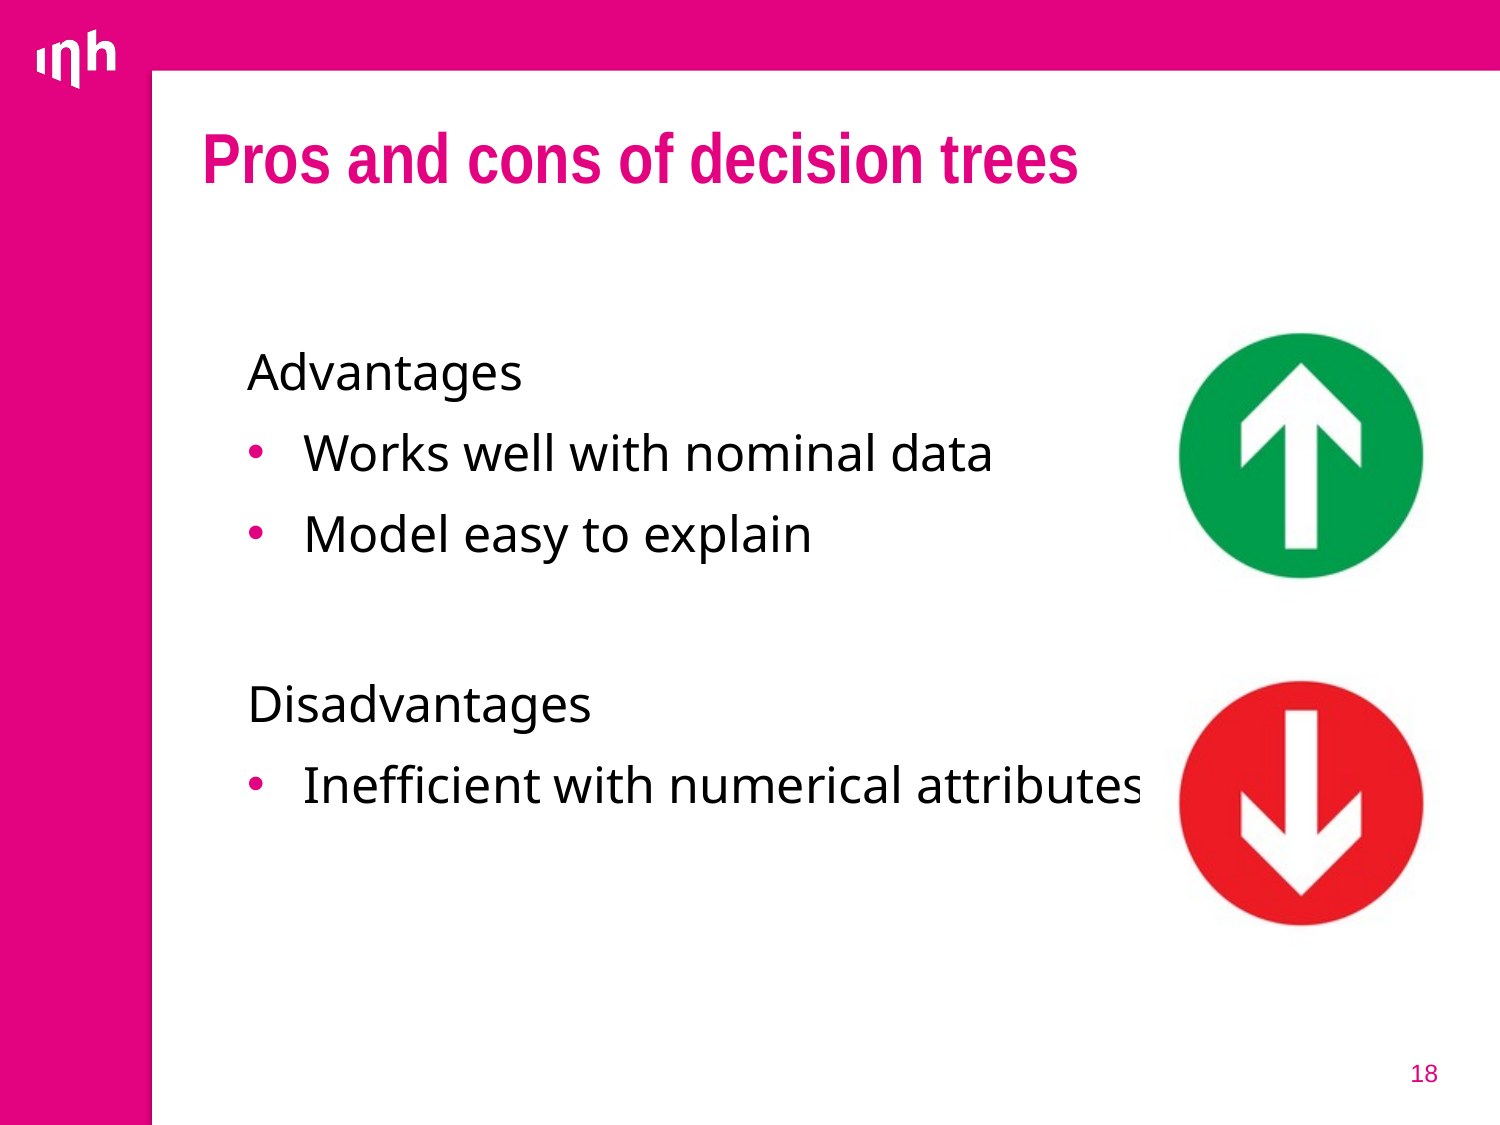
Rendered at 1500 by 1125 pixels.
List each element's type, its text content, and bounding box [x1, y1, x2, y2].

picture [1160, 292, 1464, 615]
title Pros and cons of decision trees [187, 104, 1454, 307]
picture [1139, 644, 1443, 963]
slide_number 18 [1103, 1042, 1454, 1103]
picture [29, 12, 123, 106]
list Advantages Works well with nominal data Model easy to explain Disadvantages Inefficient with numerical attributes [231, 332, 1454, 1007]
